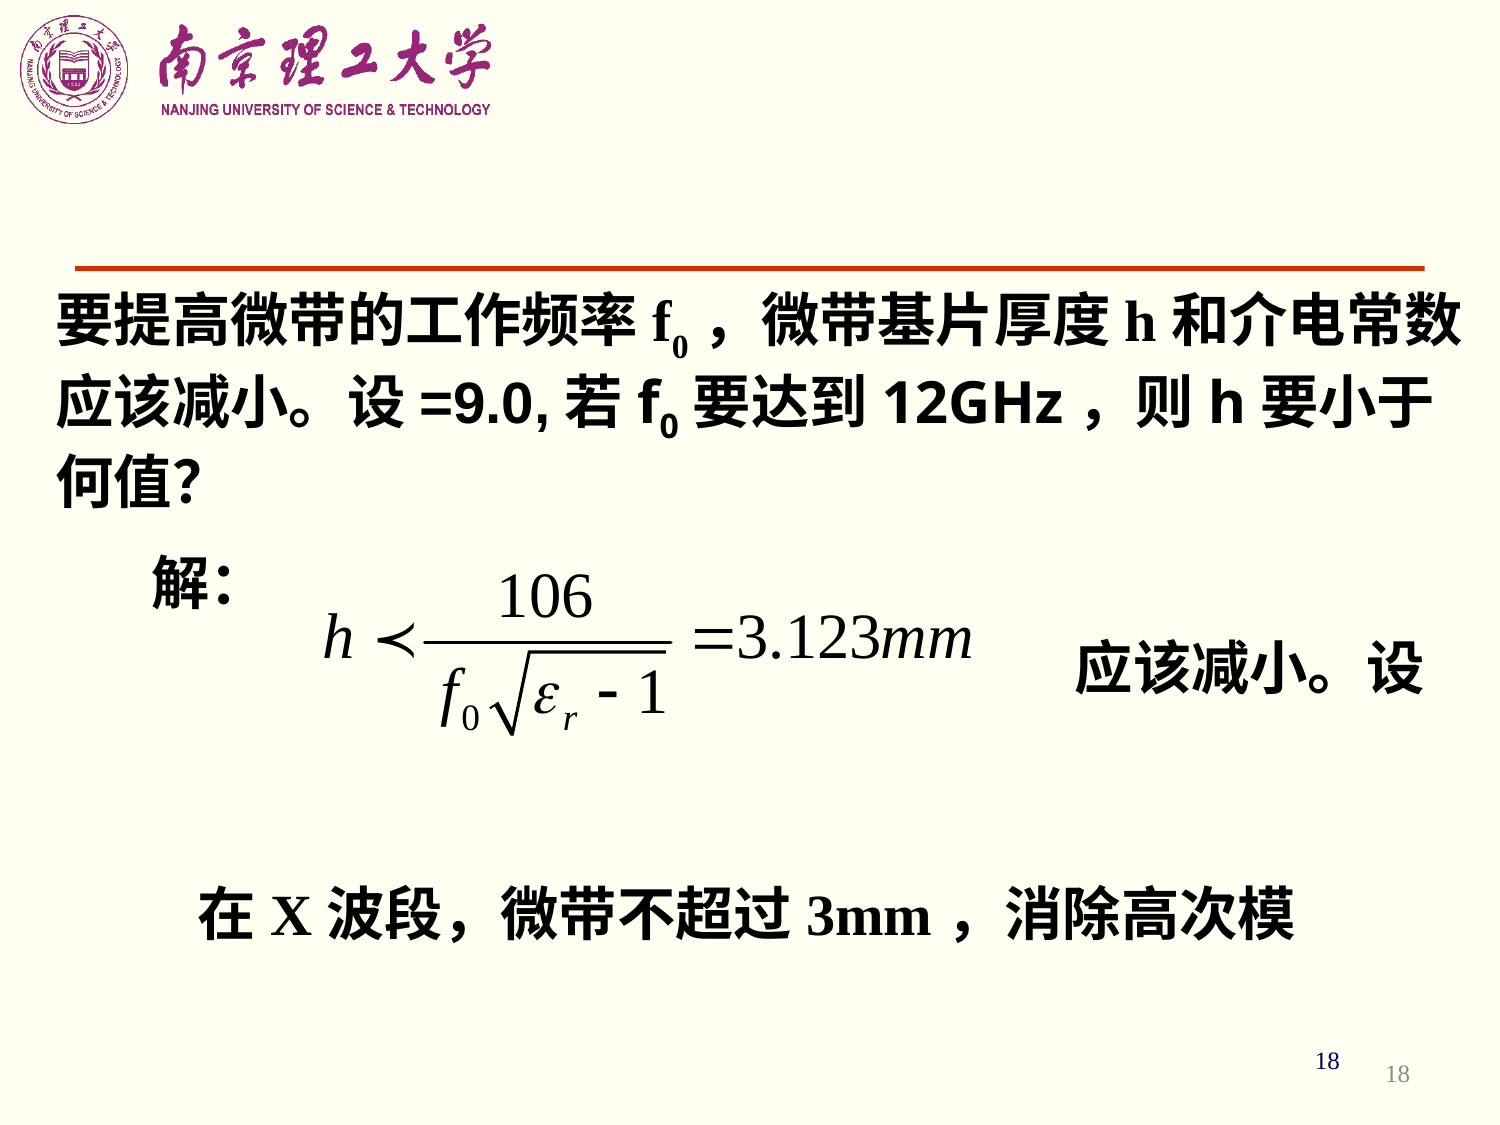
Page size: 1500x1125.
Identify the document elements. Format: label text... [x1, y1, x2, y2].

picture [17, 15, 491, 126]
text_box 应该减小。设 [1060, 623, 1440, 709]
slide_number 18 [1074, 1042, 1425, 1103]
text_box 在X波段，微带不超过3mm，消除高次模 [183, 869, 1412, 955]
text_box 解： [136, 538, 293, 624]
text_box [312, 556, 987, 750]
